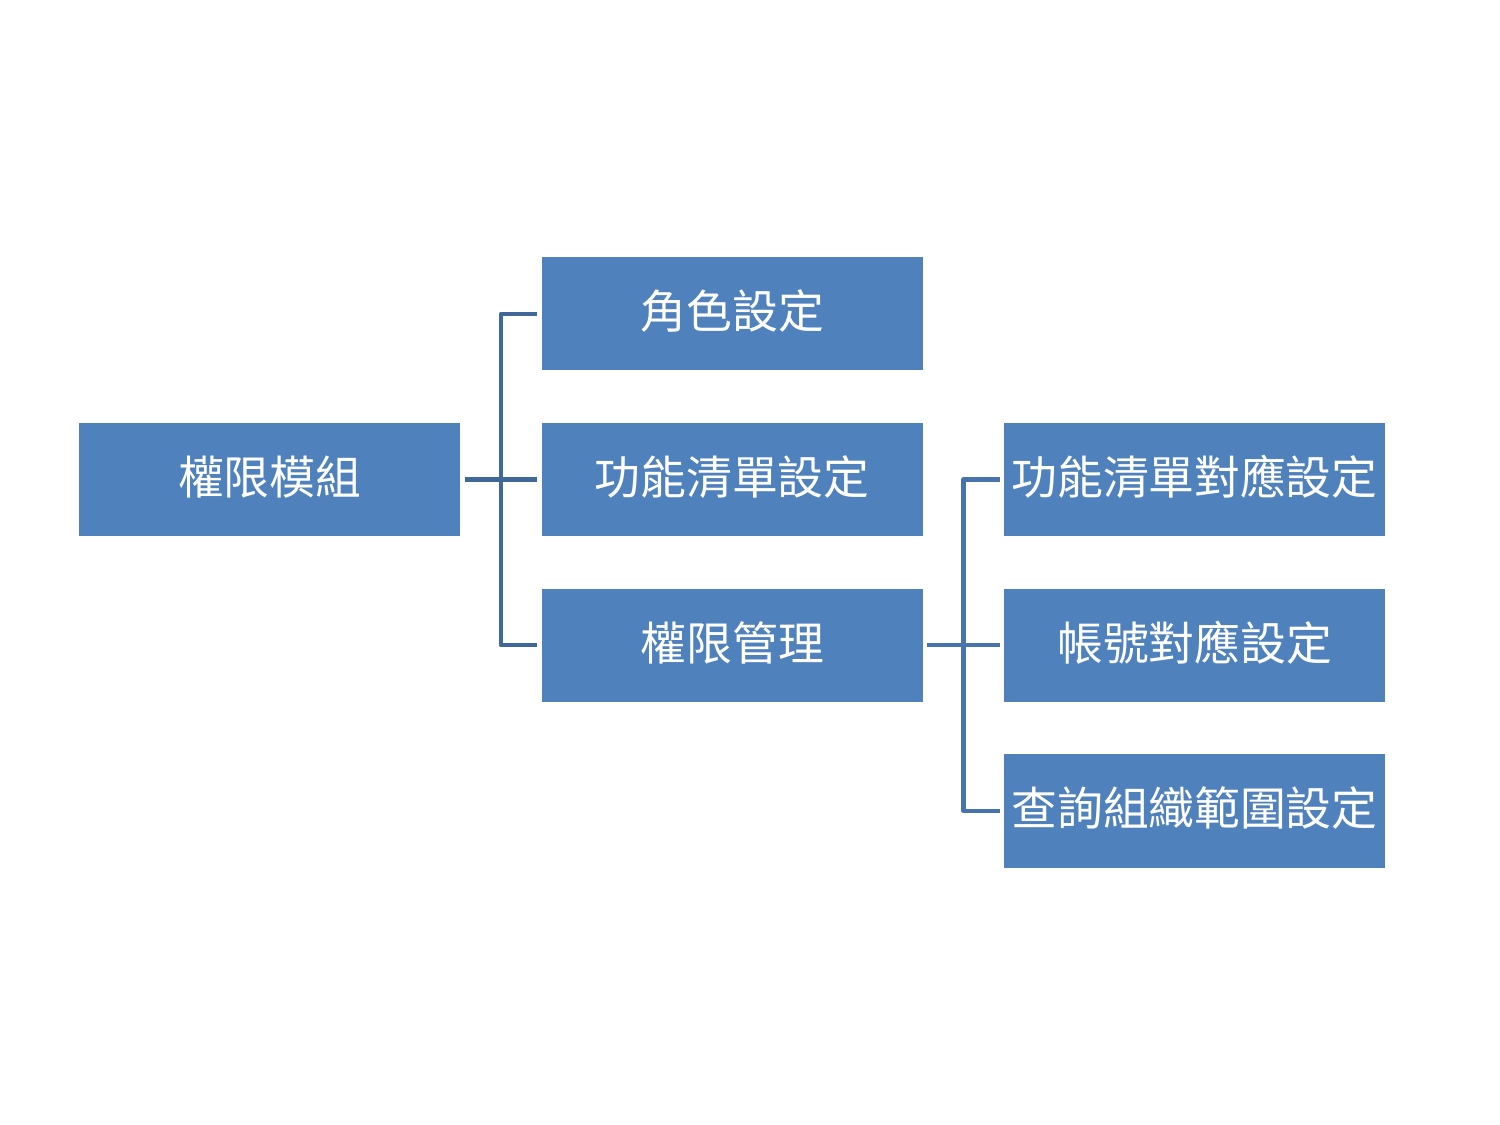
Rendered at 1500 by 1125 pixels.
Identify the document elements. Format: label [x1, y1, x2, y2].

text_box [76, 228, 1389, 897]
